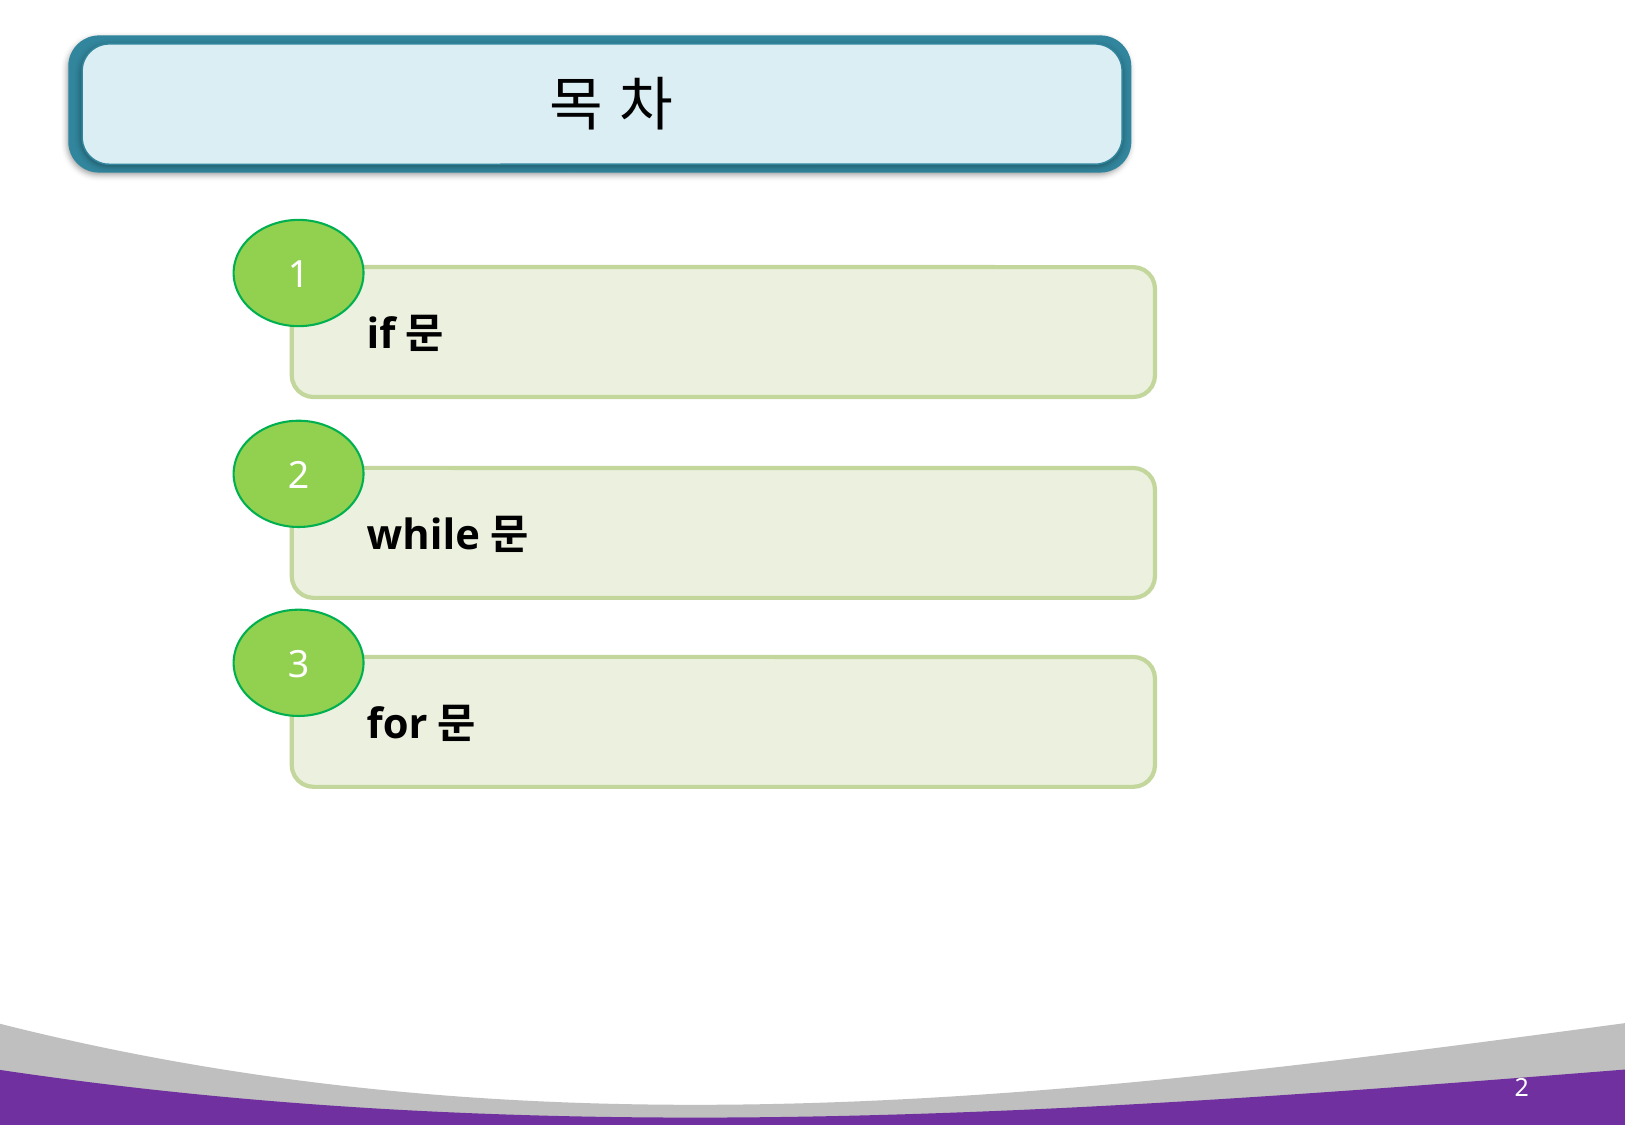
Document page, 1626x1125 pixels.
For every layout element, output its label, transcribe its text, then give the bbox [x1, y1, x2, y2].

text_box 1 [231, 217, 366, 329]
title 목 차 [103, 32, 1121, 173]
text_box for문 [289, 654, 1158, 789]
text_box 2 [231, 418, 366, 530]
text_box 3 [231, 607, 366, 719]
text_box if문 [289, 264, 1158, 400]
slide_number 2 [1452, 1058, 1544, 1119]
text_box while문 [289, 465, 1158, 600]
